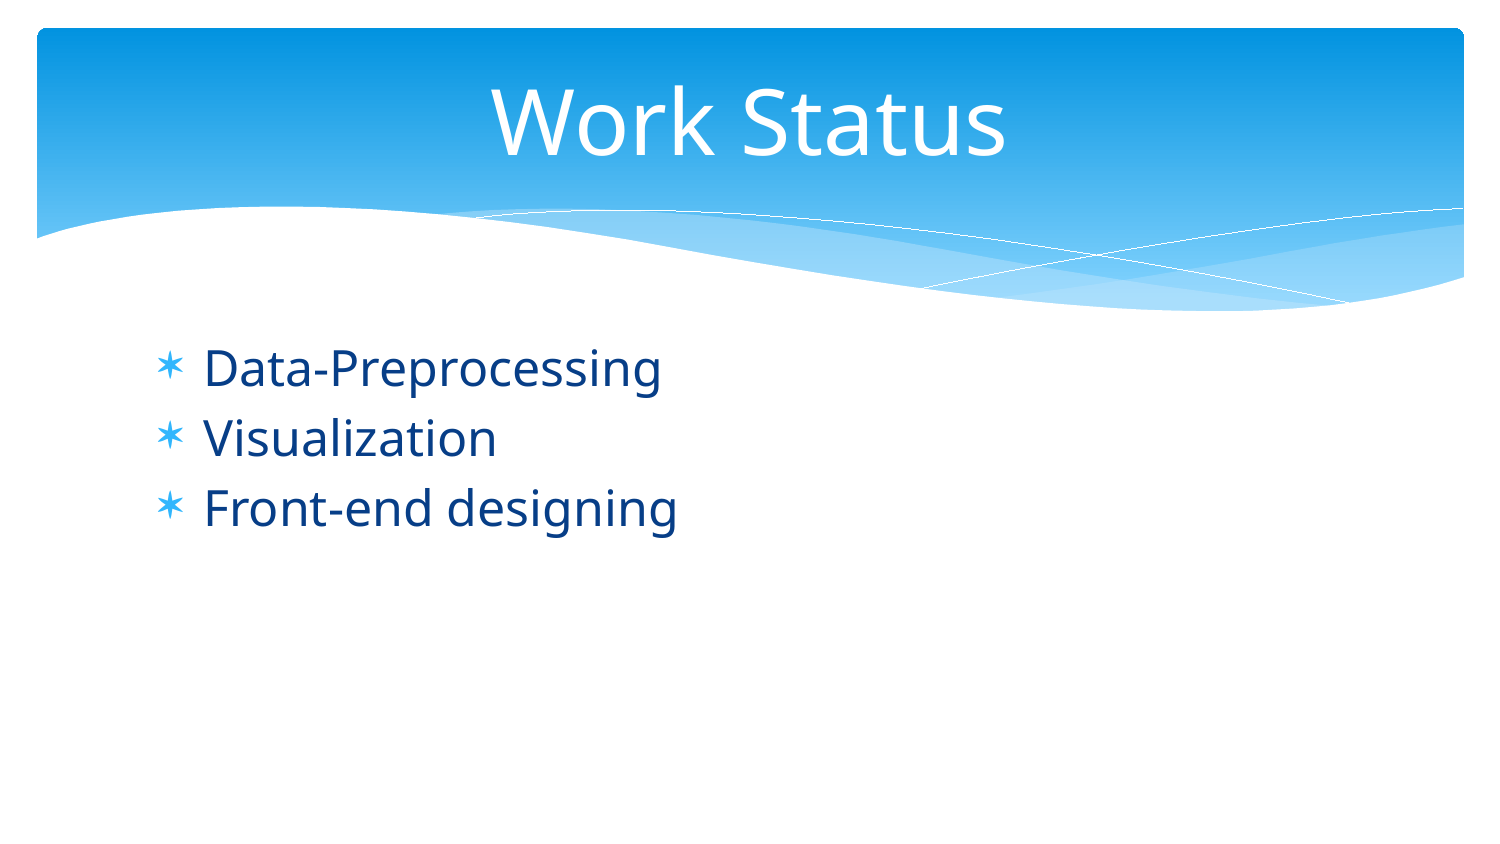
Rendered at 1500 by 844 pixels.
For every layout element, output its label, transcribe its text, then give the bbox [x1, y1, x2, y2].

title Work Status [75, 41, 1425, 196]
list Data-Preprocessing Visualization Front-end designing [143, 329, 1359, 754]
